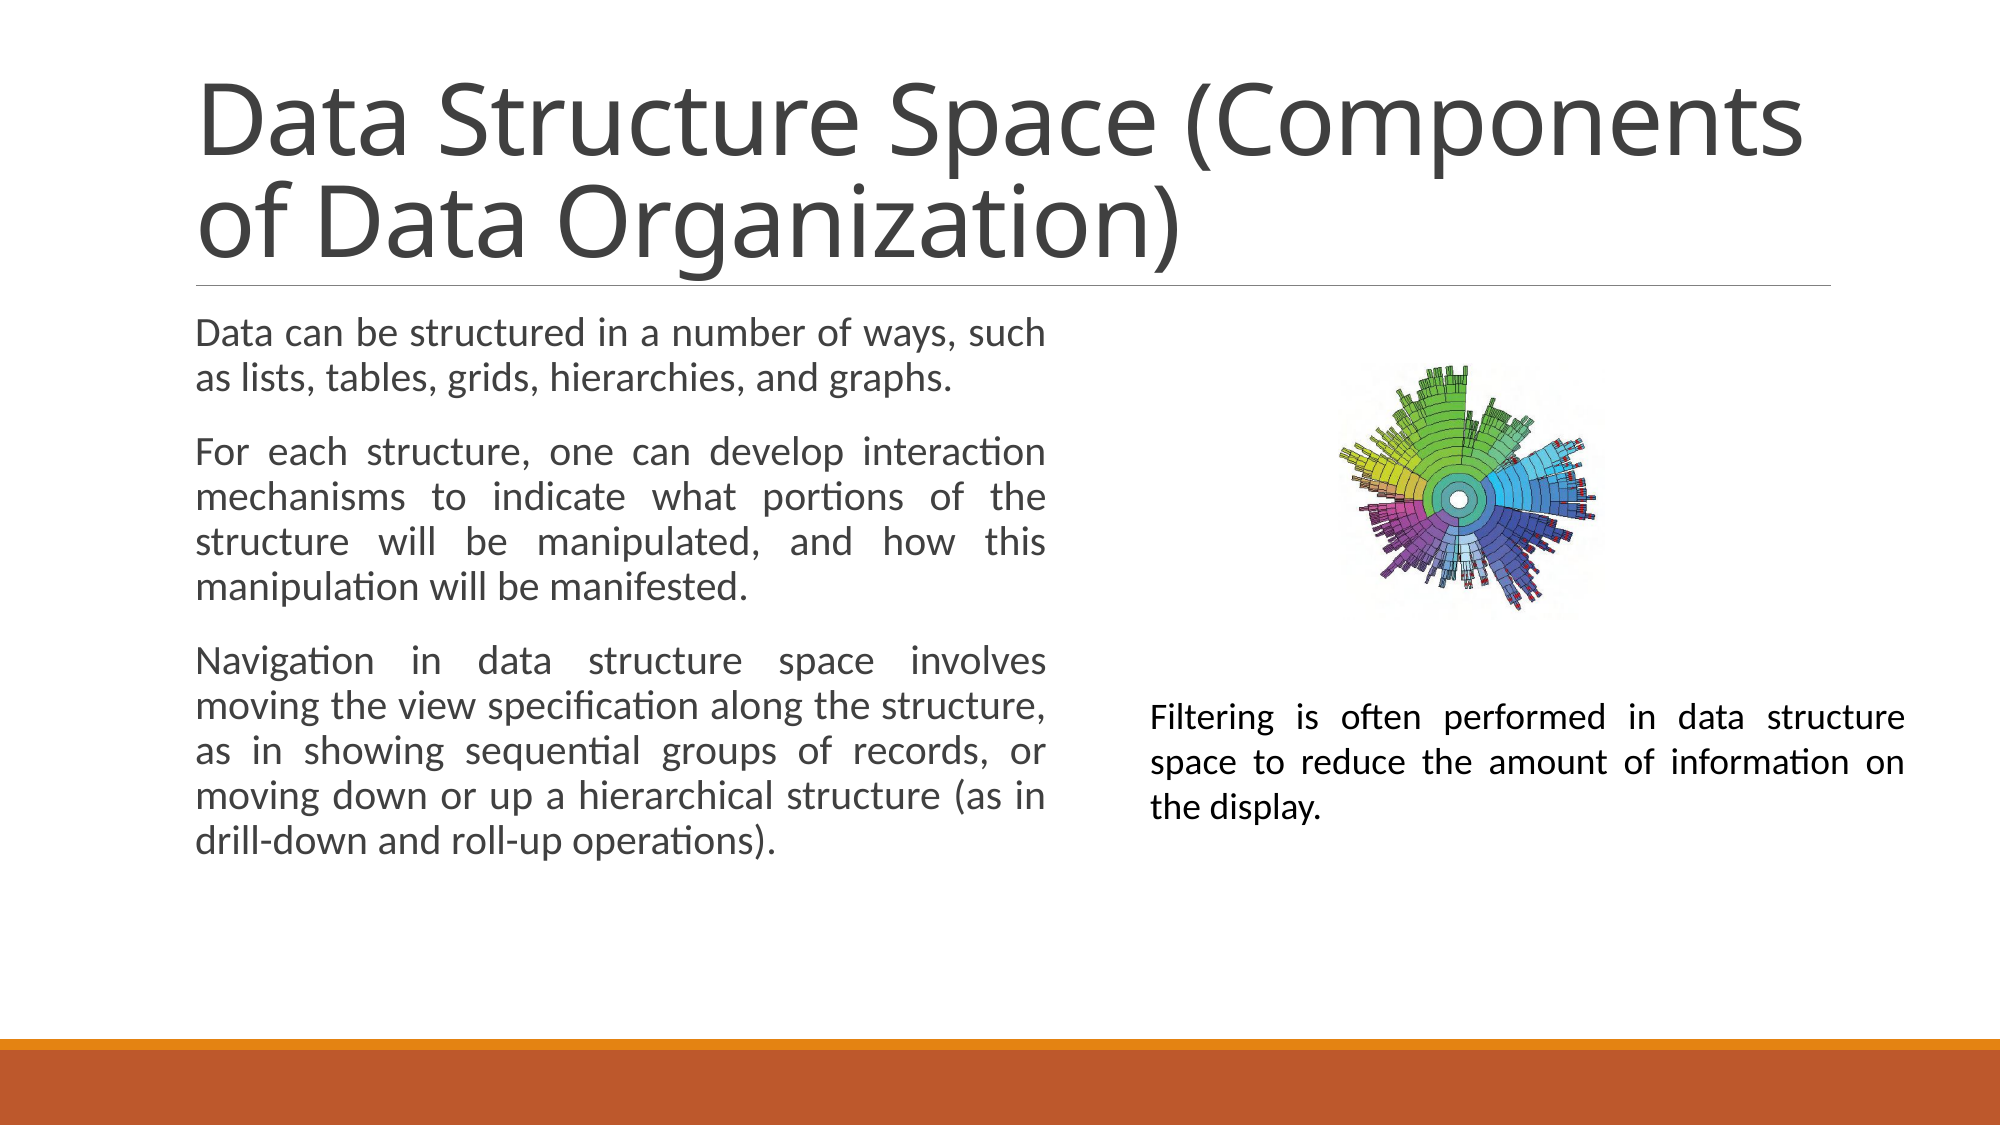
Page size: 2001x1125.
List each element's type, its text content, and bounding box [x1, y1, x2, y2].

text_box Filtering is often performed in data structure space to reduce the amount of information on the display. [1135, 684, 1921, 835]
list Data can be structured in a number of ways, such as lists, tables, grids, hierarchies, and graphs. For each structure, one can develop interaction mechanisms to indicate what portions of the structure will be manipulated, and how this manipulation will be manifested. Navigation in data structure space involves moving the view specification along the structure, as in showing sequential groups of records, or moving down or up a hierarchical structure (as in drill-down and roll-up operations). [180, 302, 1047, 963]
title Data Structure Space (Components of Data Organization) [180, 47, 1830, 285]
picture [1276, 345, 1639, 624]
